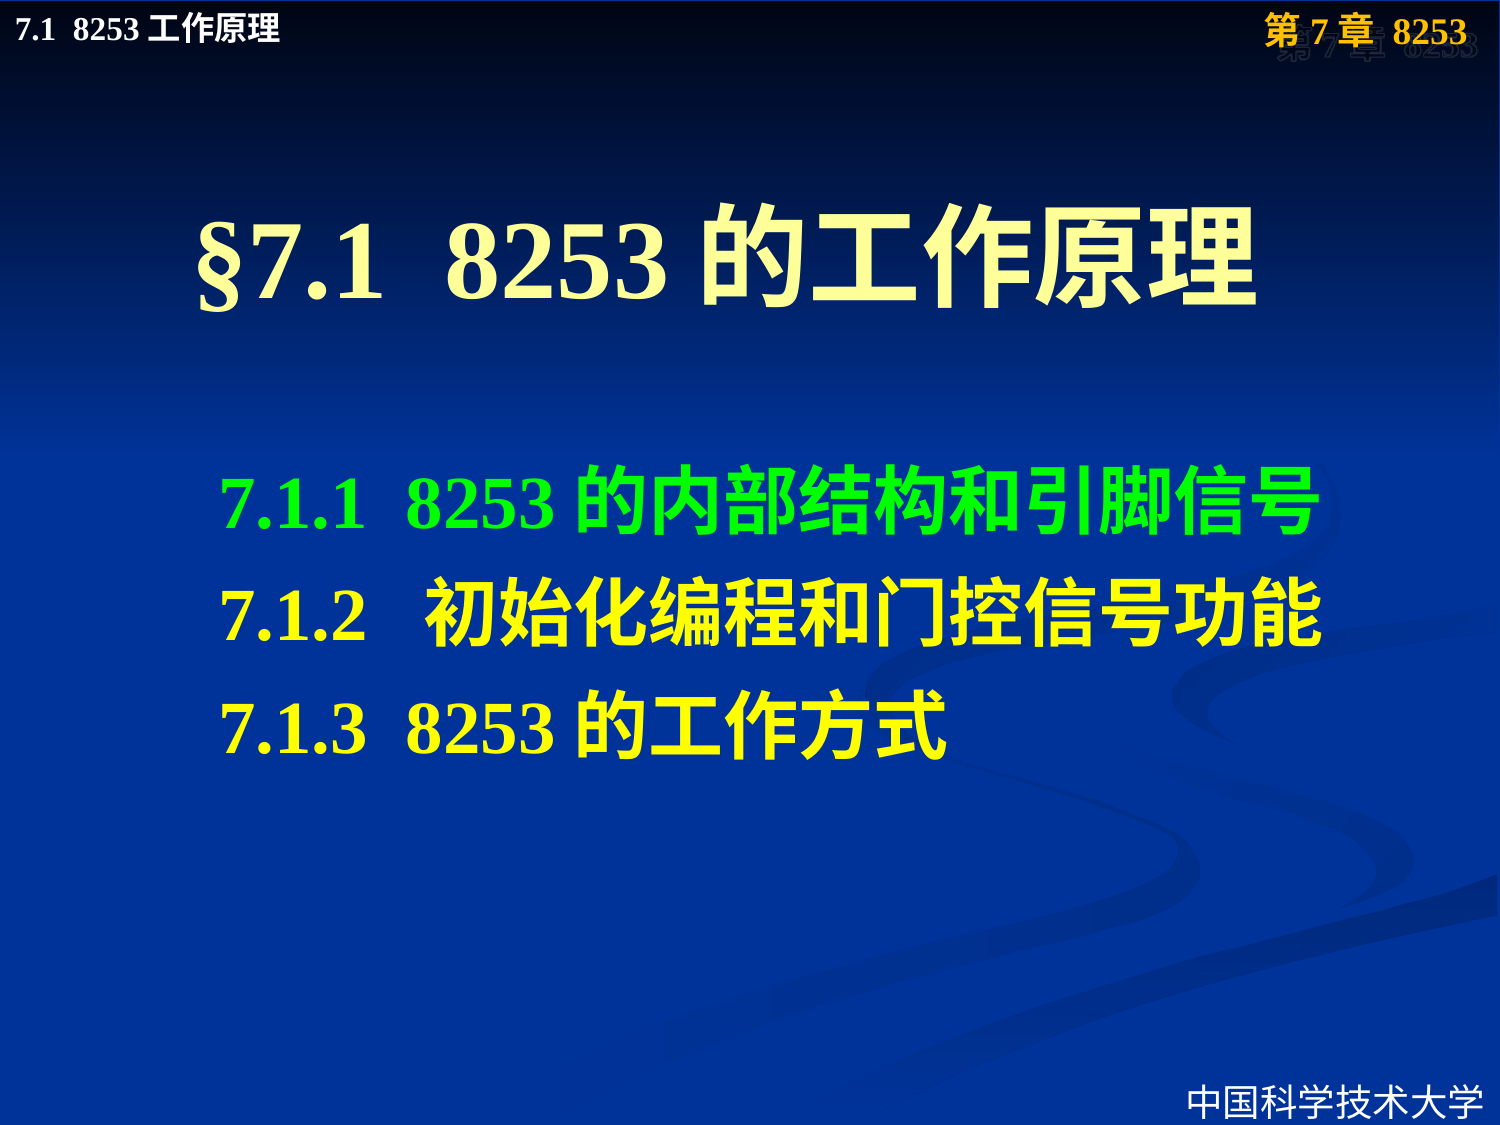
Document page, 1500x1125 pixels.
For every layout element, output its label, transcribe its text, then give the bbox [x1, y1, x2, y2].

list 7.1.1 8253的内部结构和引脚信号 7.1.2 初始化编程和门控信号功能 7.1.3 8253的工作方式 [202, 445, 1429, 811]
title §7.1 8253的工作原理 [49, 197, 1401, 309]
